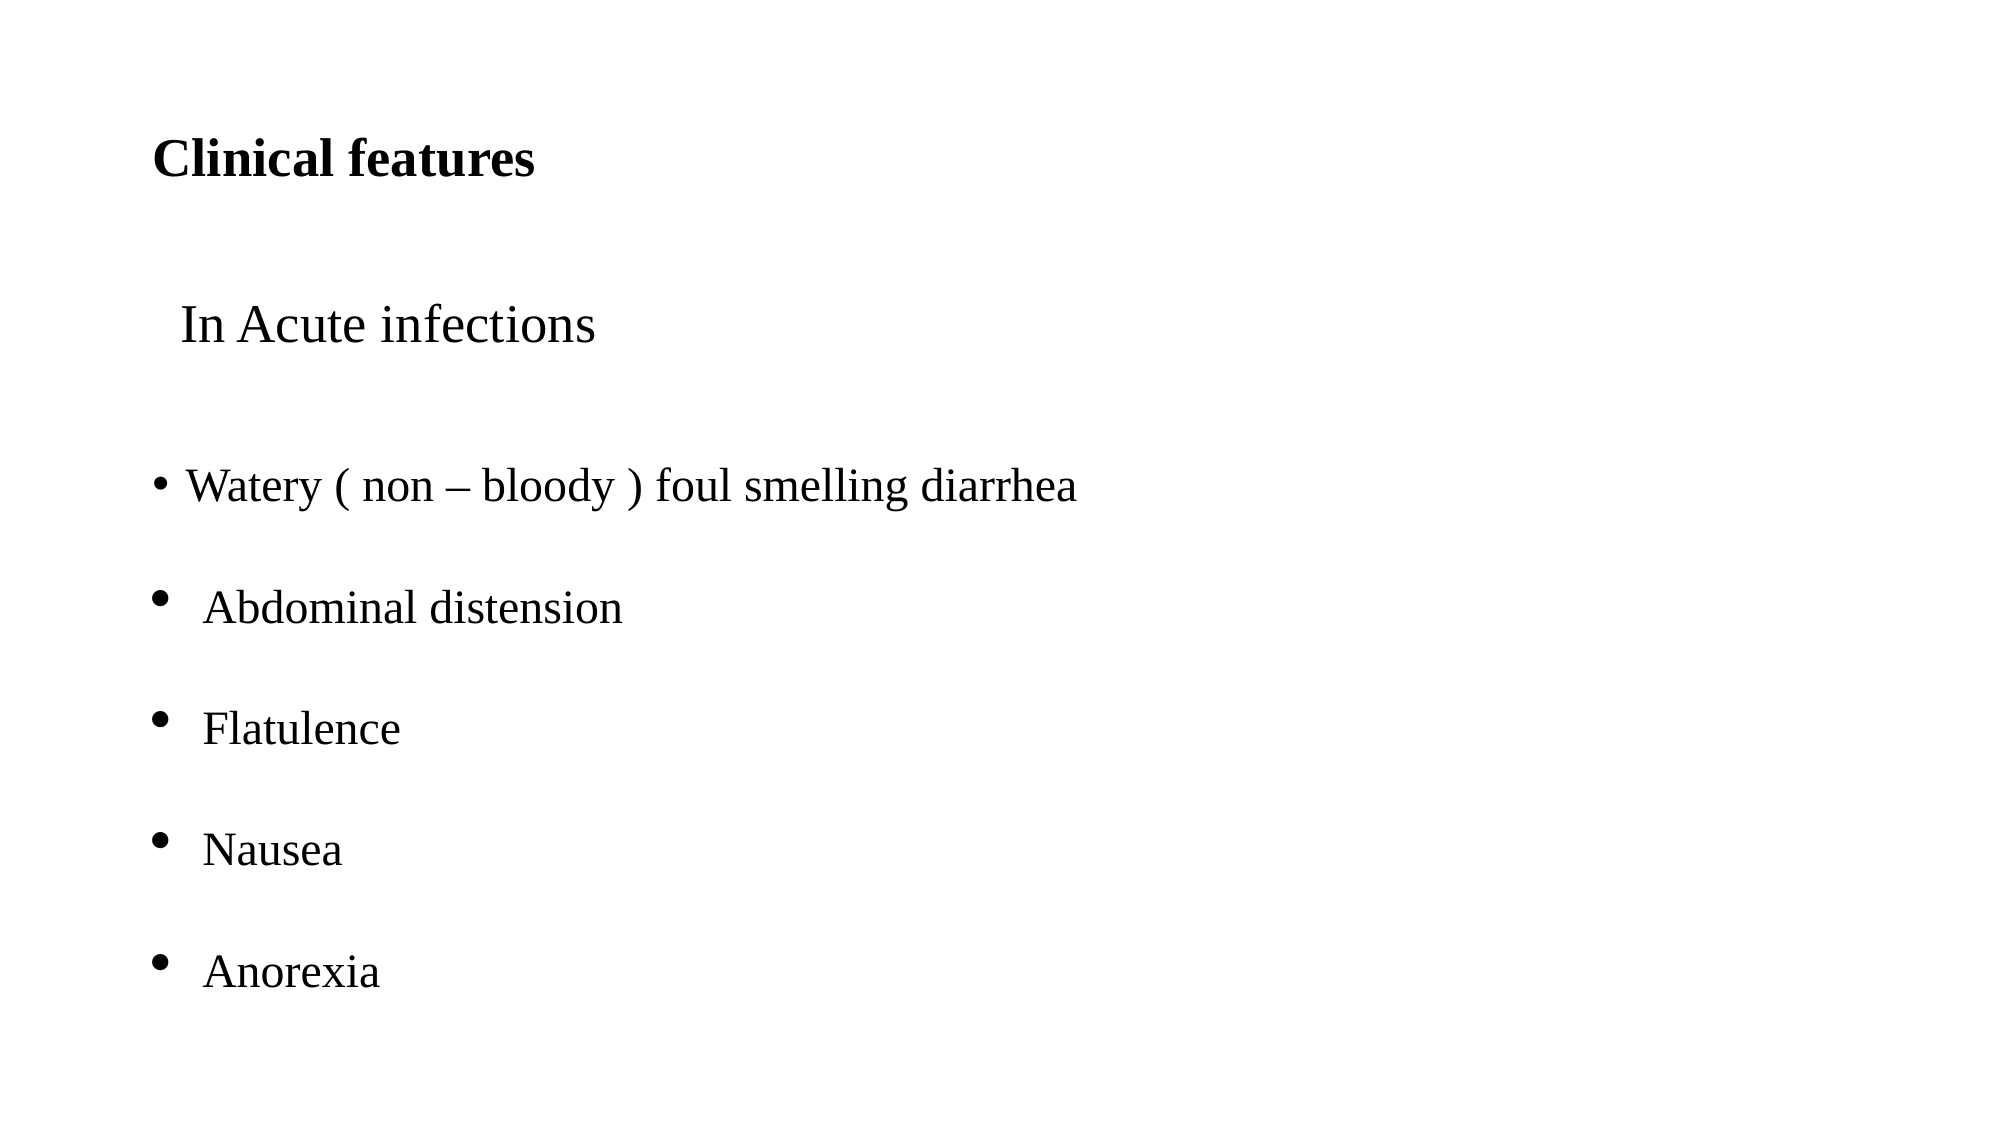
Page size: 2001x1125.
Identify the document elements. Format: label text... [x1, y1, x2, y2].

list Clinical features In Acute infections Watery ( non – bloody ) foul smelling diarrhea Abdominal distension Flatulence Nausea Anorexia [137, 110, 1863, 1014]
